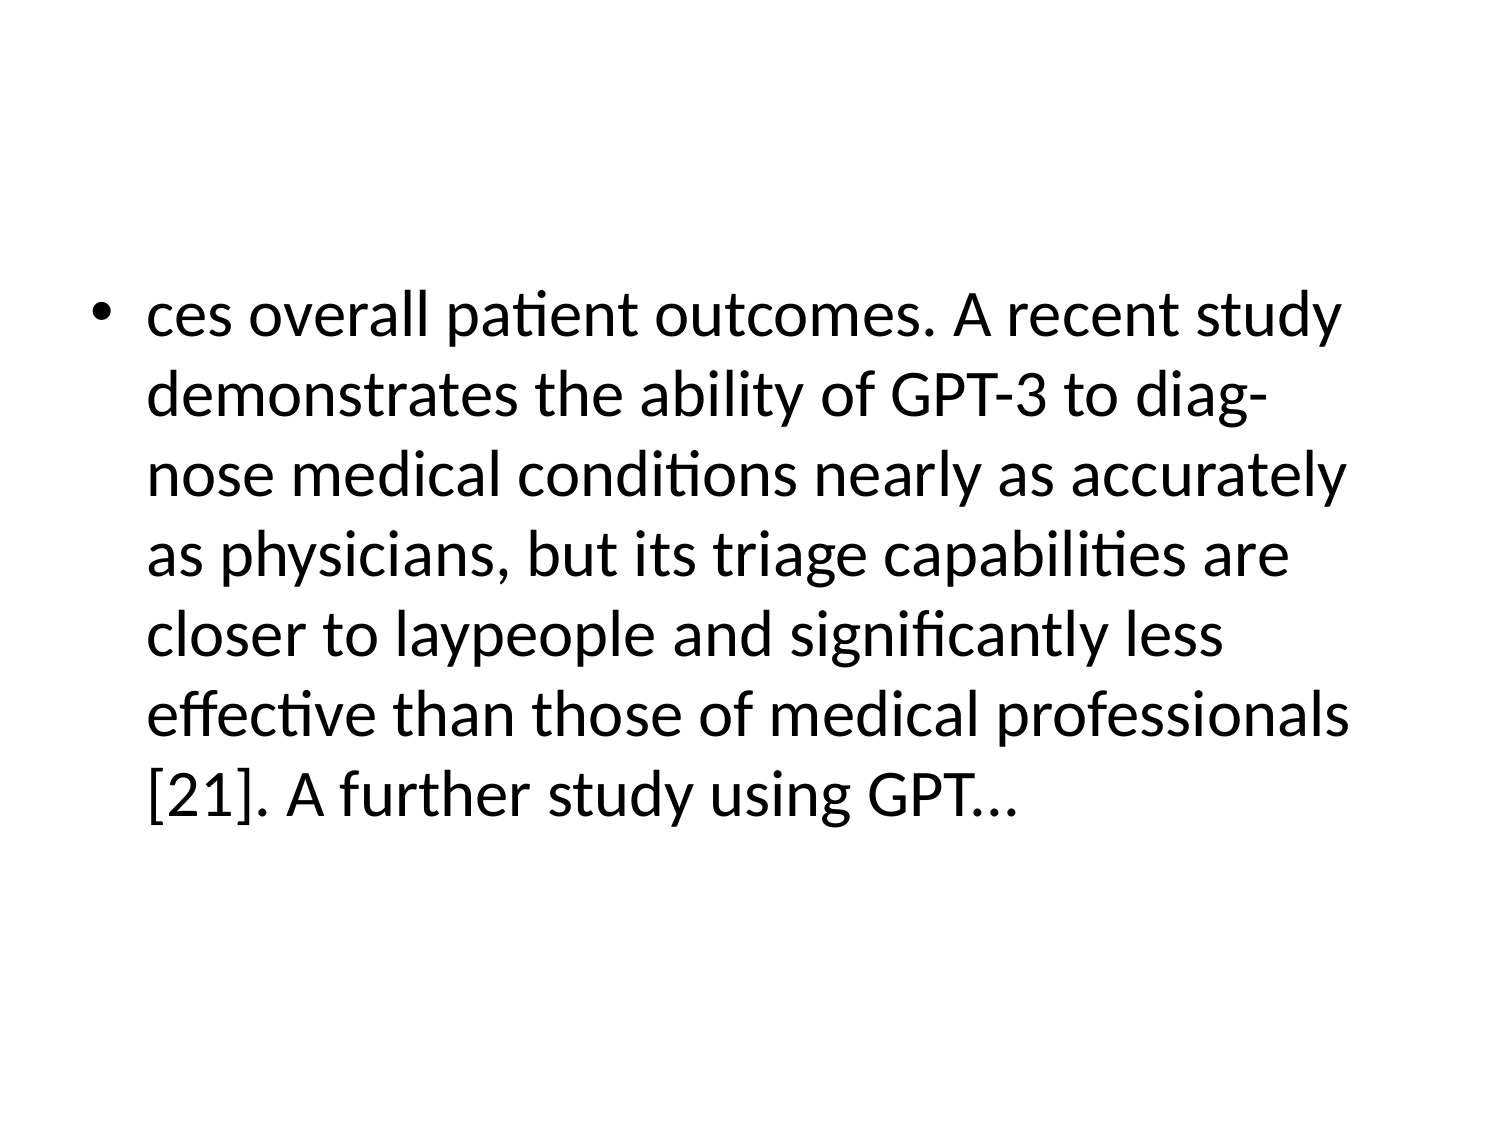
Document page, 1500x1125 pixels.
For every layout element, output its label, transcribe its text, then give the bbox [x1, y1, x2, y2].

list ces overall patient outcomes. A recent study demonstrates the ability of GPT-3 to diag- nose medical conditions nearly as accurately as physicians, but its triage capabilities are closer to laypeople and significantly less effective than those of medical professionals [21]. A further study using GPT... [75, 262, 1425, 1005]
